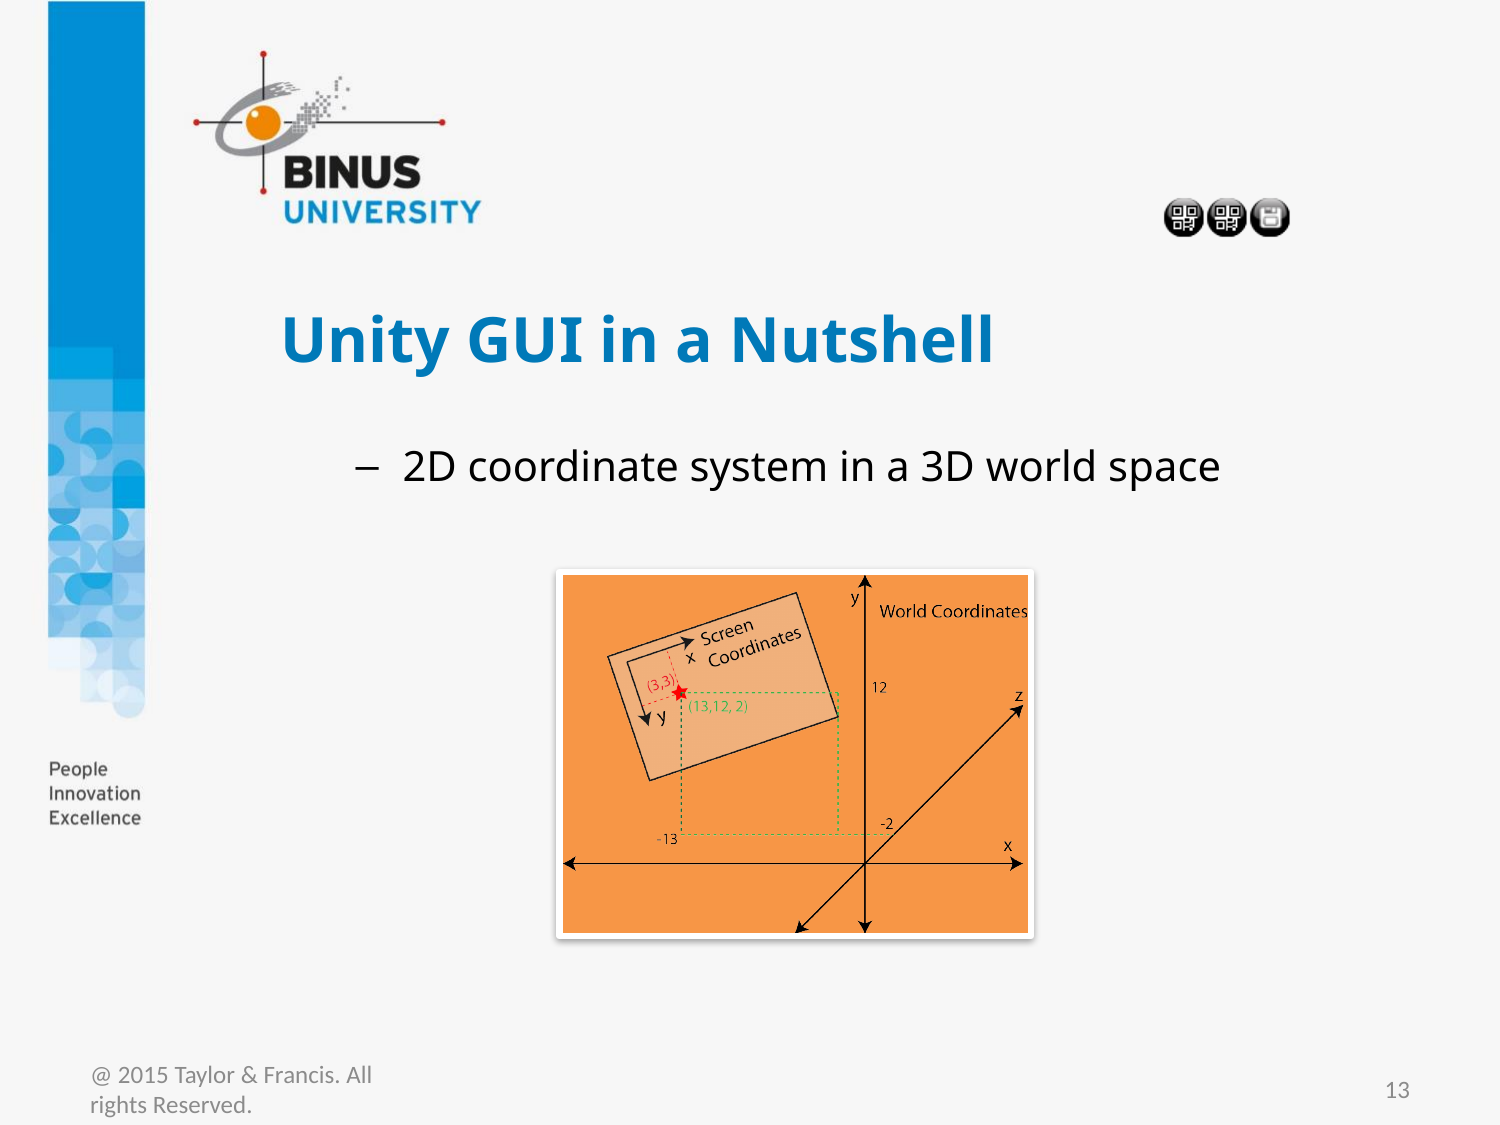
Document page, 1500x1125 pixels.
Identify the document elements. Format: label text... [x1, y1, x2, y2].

picture [562, 574, 1029, 934]
list 2D coordinate system in a 3D world space [265, 432, 1425, 1005]
title Unity GUI in a Nutshell [265, 243, 1425, 431]
picture [0, 0, 1500, 845]
slide_number @ 2015 Taylor & Francis. All rights Reserved. [75, 1058, 425, 1119]
slide_number 13 [1074, 1058, 1425, 1119]
